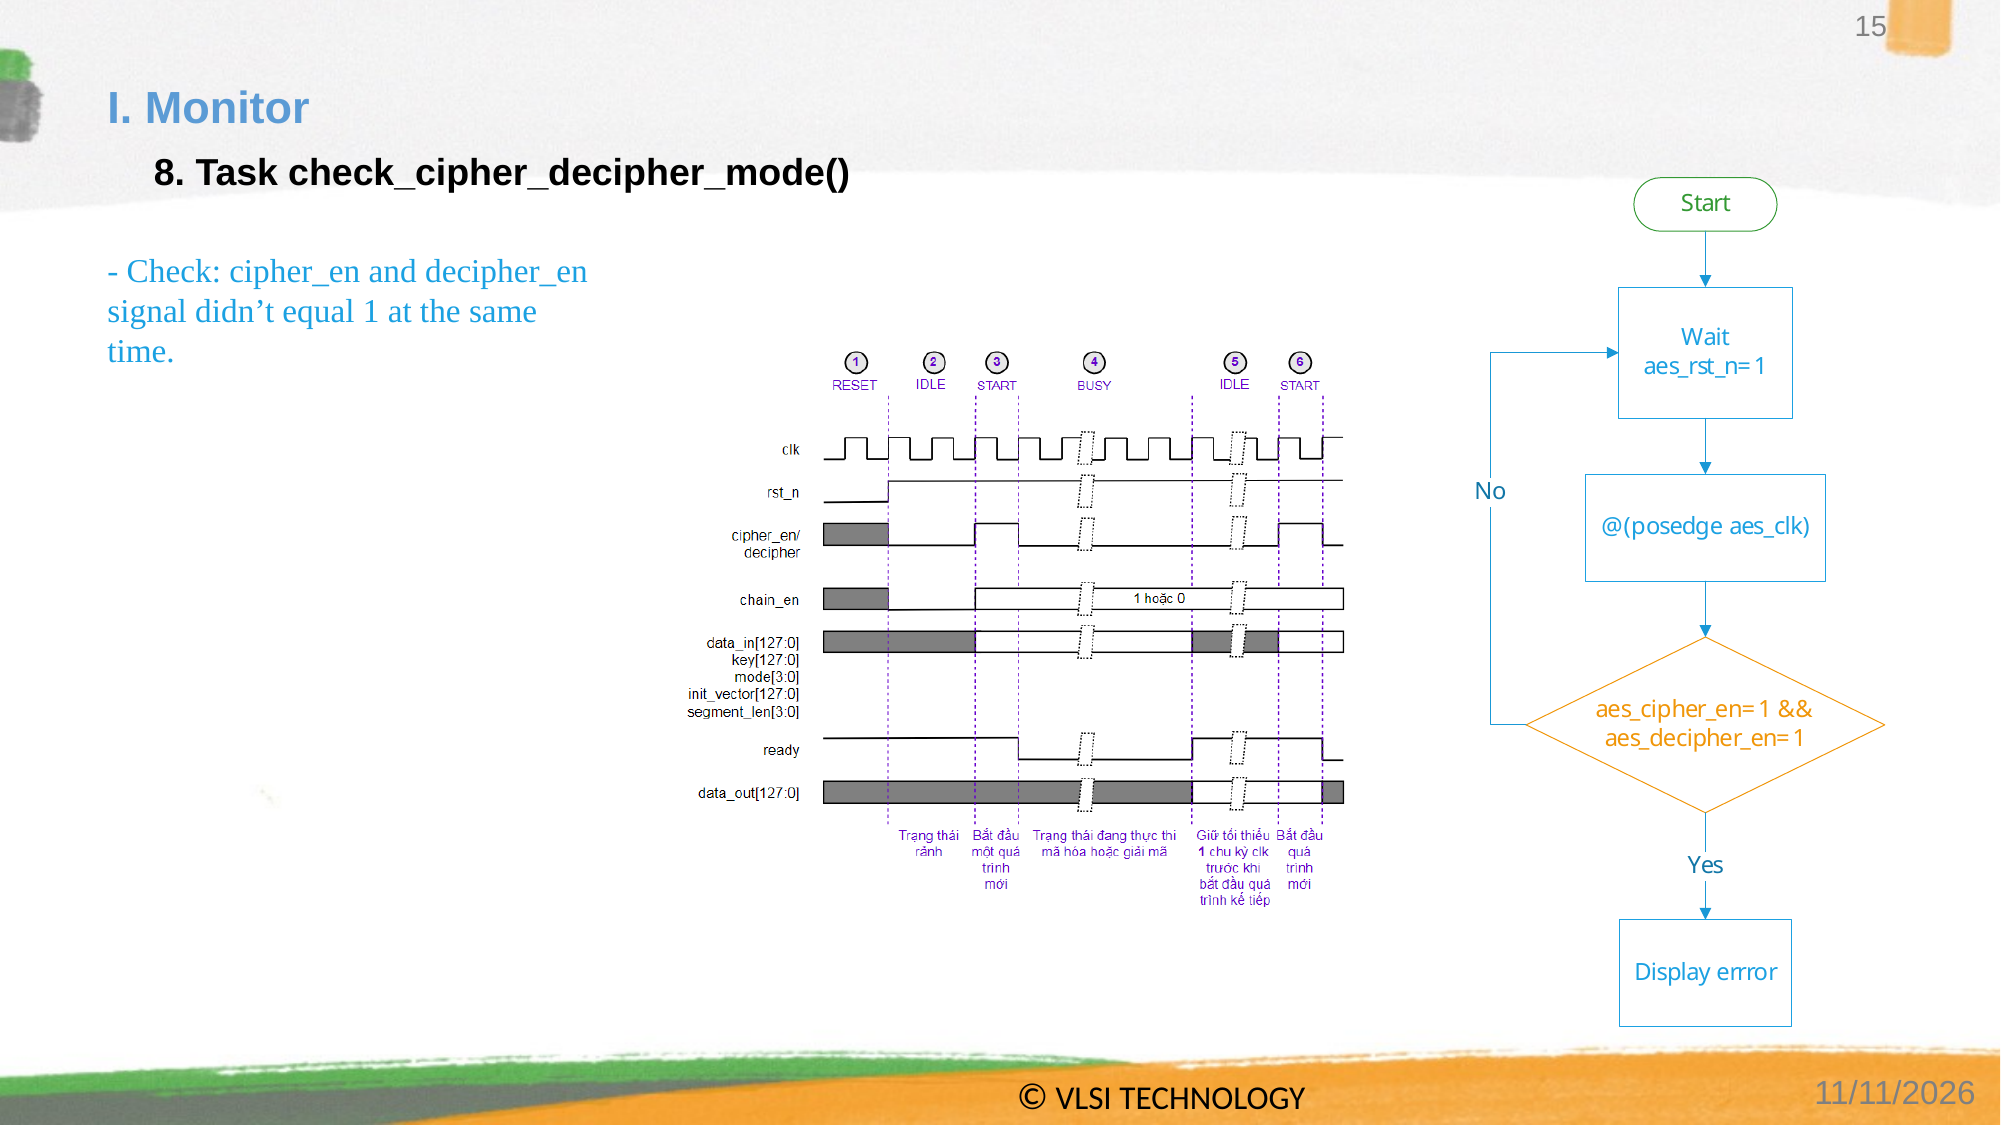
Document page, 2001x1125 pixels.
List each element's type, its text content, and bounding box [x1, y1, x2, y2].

text_box I. Monitor [92, 71, 688, 141]
text_box - Check: cipher_en and decipher_en signal didn’t equal 1 at the same time. [92, 241, 611, 377]
picture [0, 0, 2001, 1125]
text_box 8. Task check_cipher_decipher_mode() [139, 140, 1237, 210]
